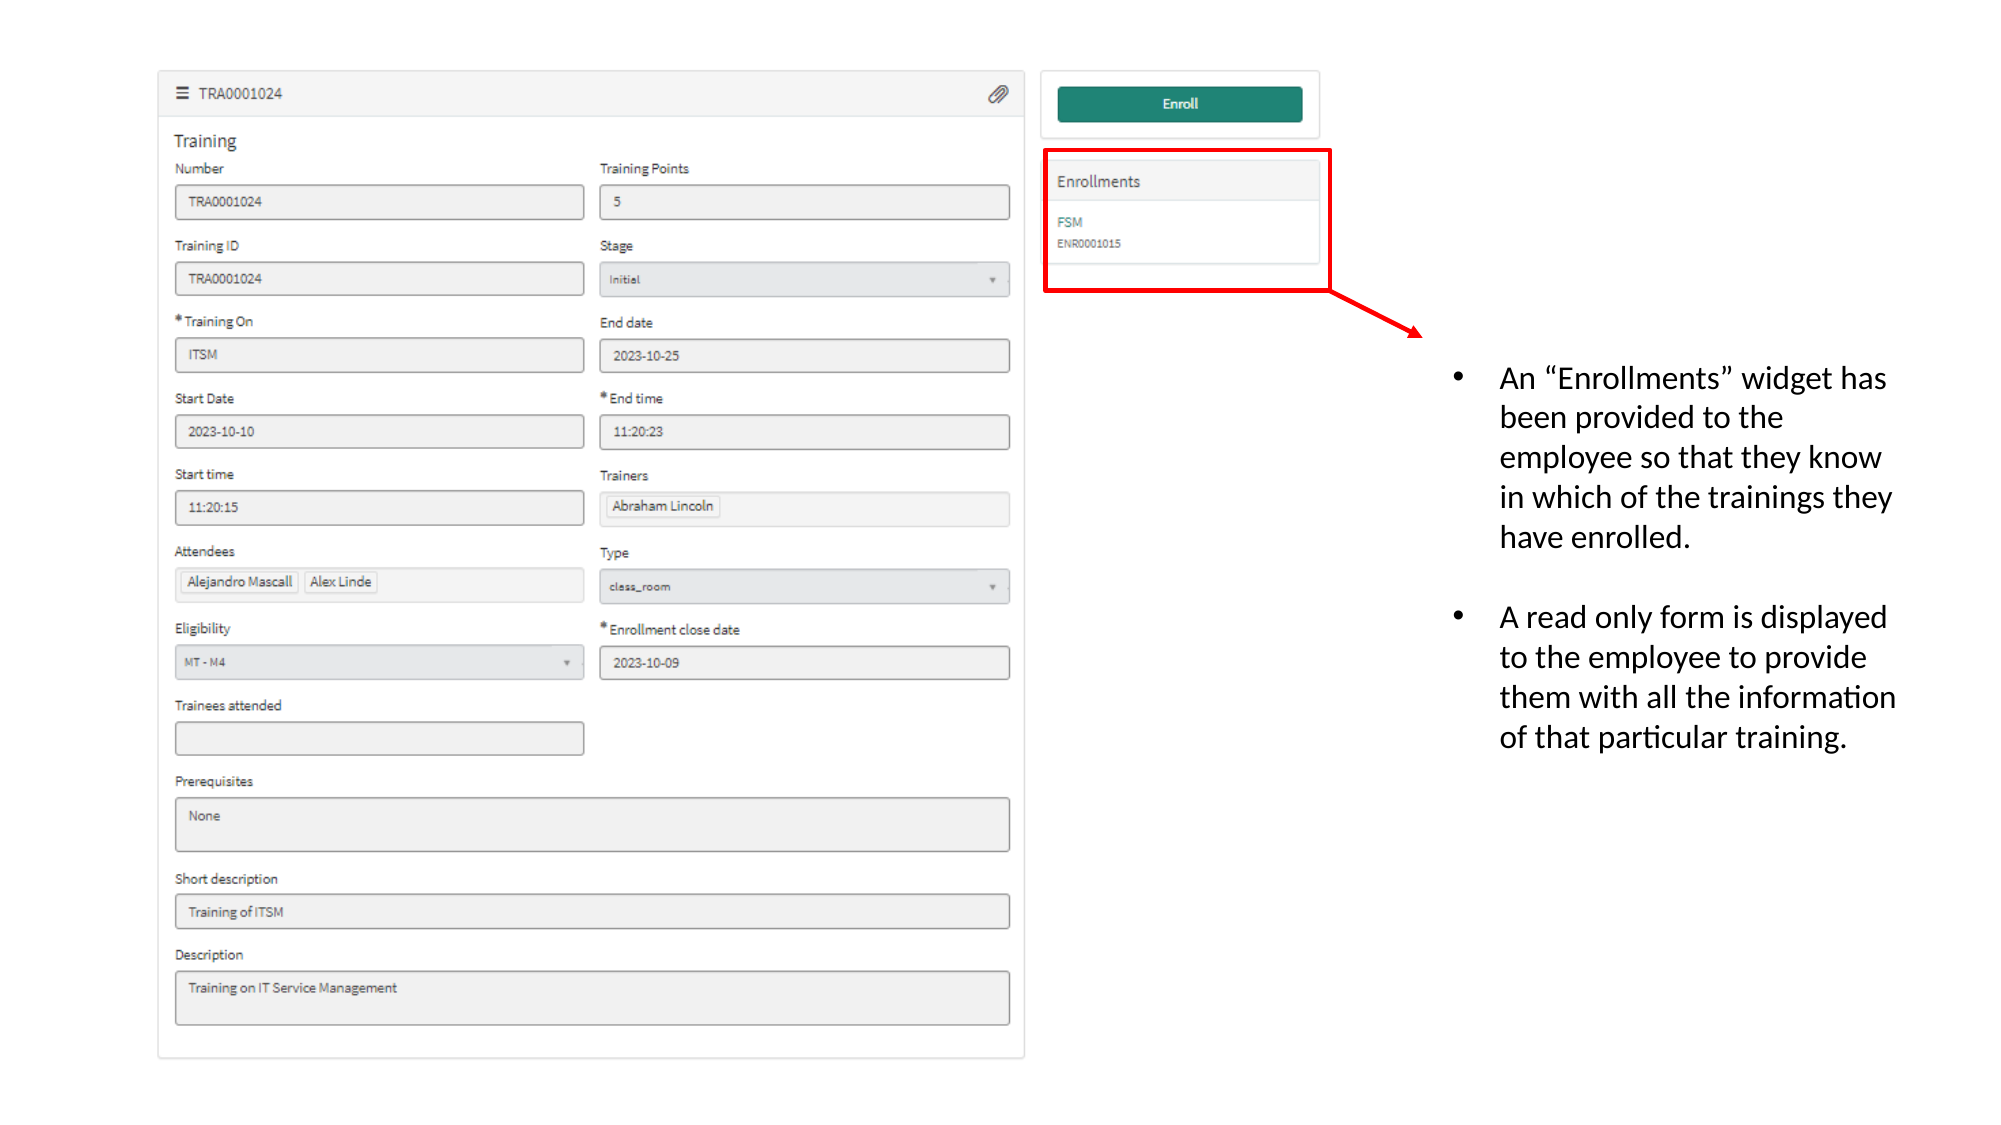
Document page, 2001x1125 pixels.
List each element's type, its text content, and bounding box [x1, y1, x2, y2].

picture [148, 62, 1330, 1063]
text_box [1329, 290, 1423, 338]
text_box An “Enrollments” widget has been provided to the employee so that they know in which of the trainings they have enrolled. A read only form is displayed to the employee to provide them with all the information of that particular training. [1437, 348, 1920, 763]
